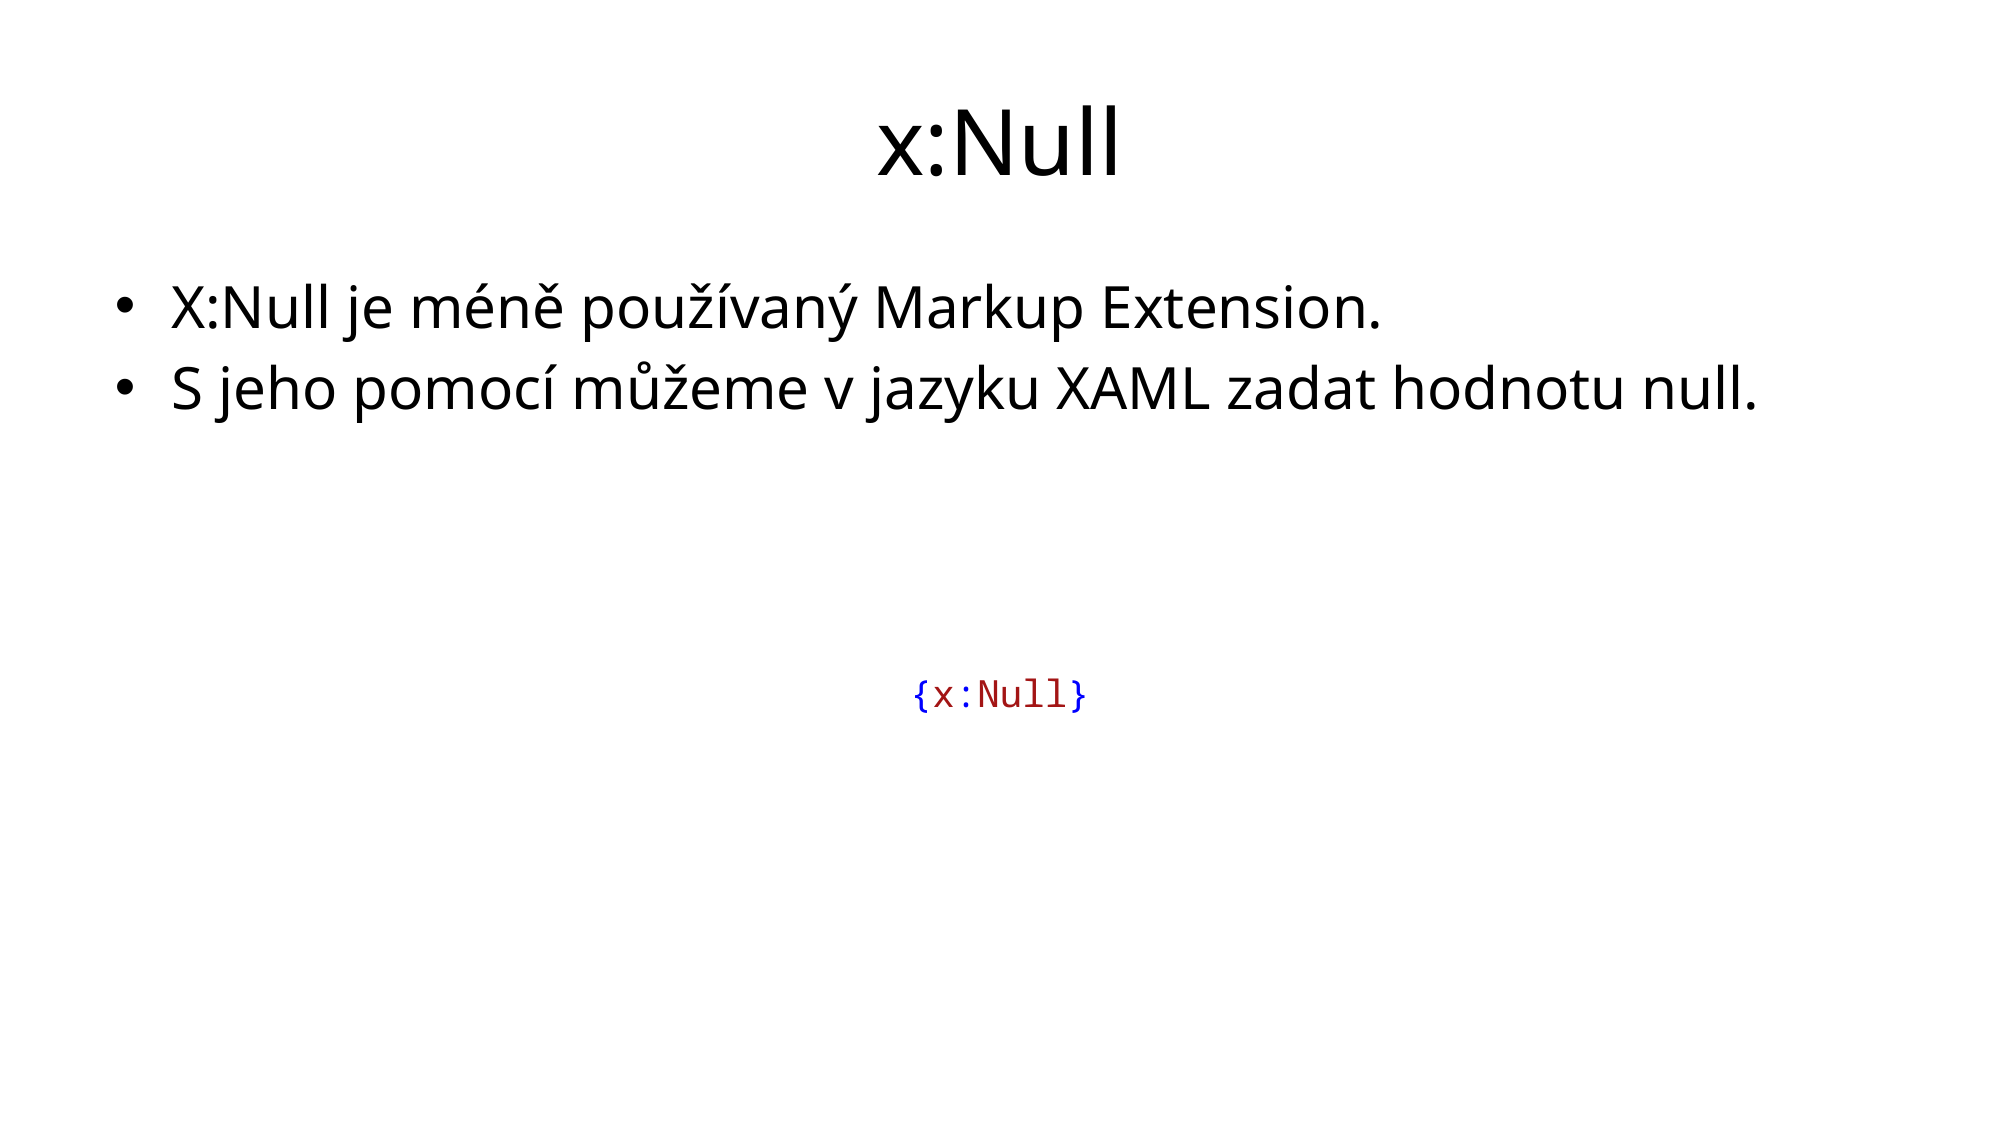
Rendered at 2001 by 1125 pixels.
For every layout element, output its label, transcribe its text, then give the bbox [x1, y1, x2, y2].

list X:Null je méně používaný Markup Extension. S jeho pomocí můžeme v jazyku XAML zadat hodnotu null. [99, 262, 1900, 664]
text_box {x:Null} [895, 662, 1105, 723]
title x:Null [99, 45, 1900, 233]
